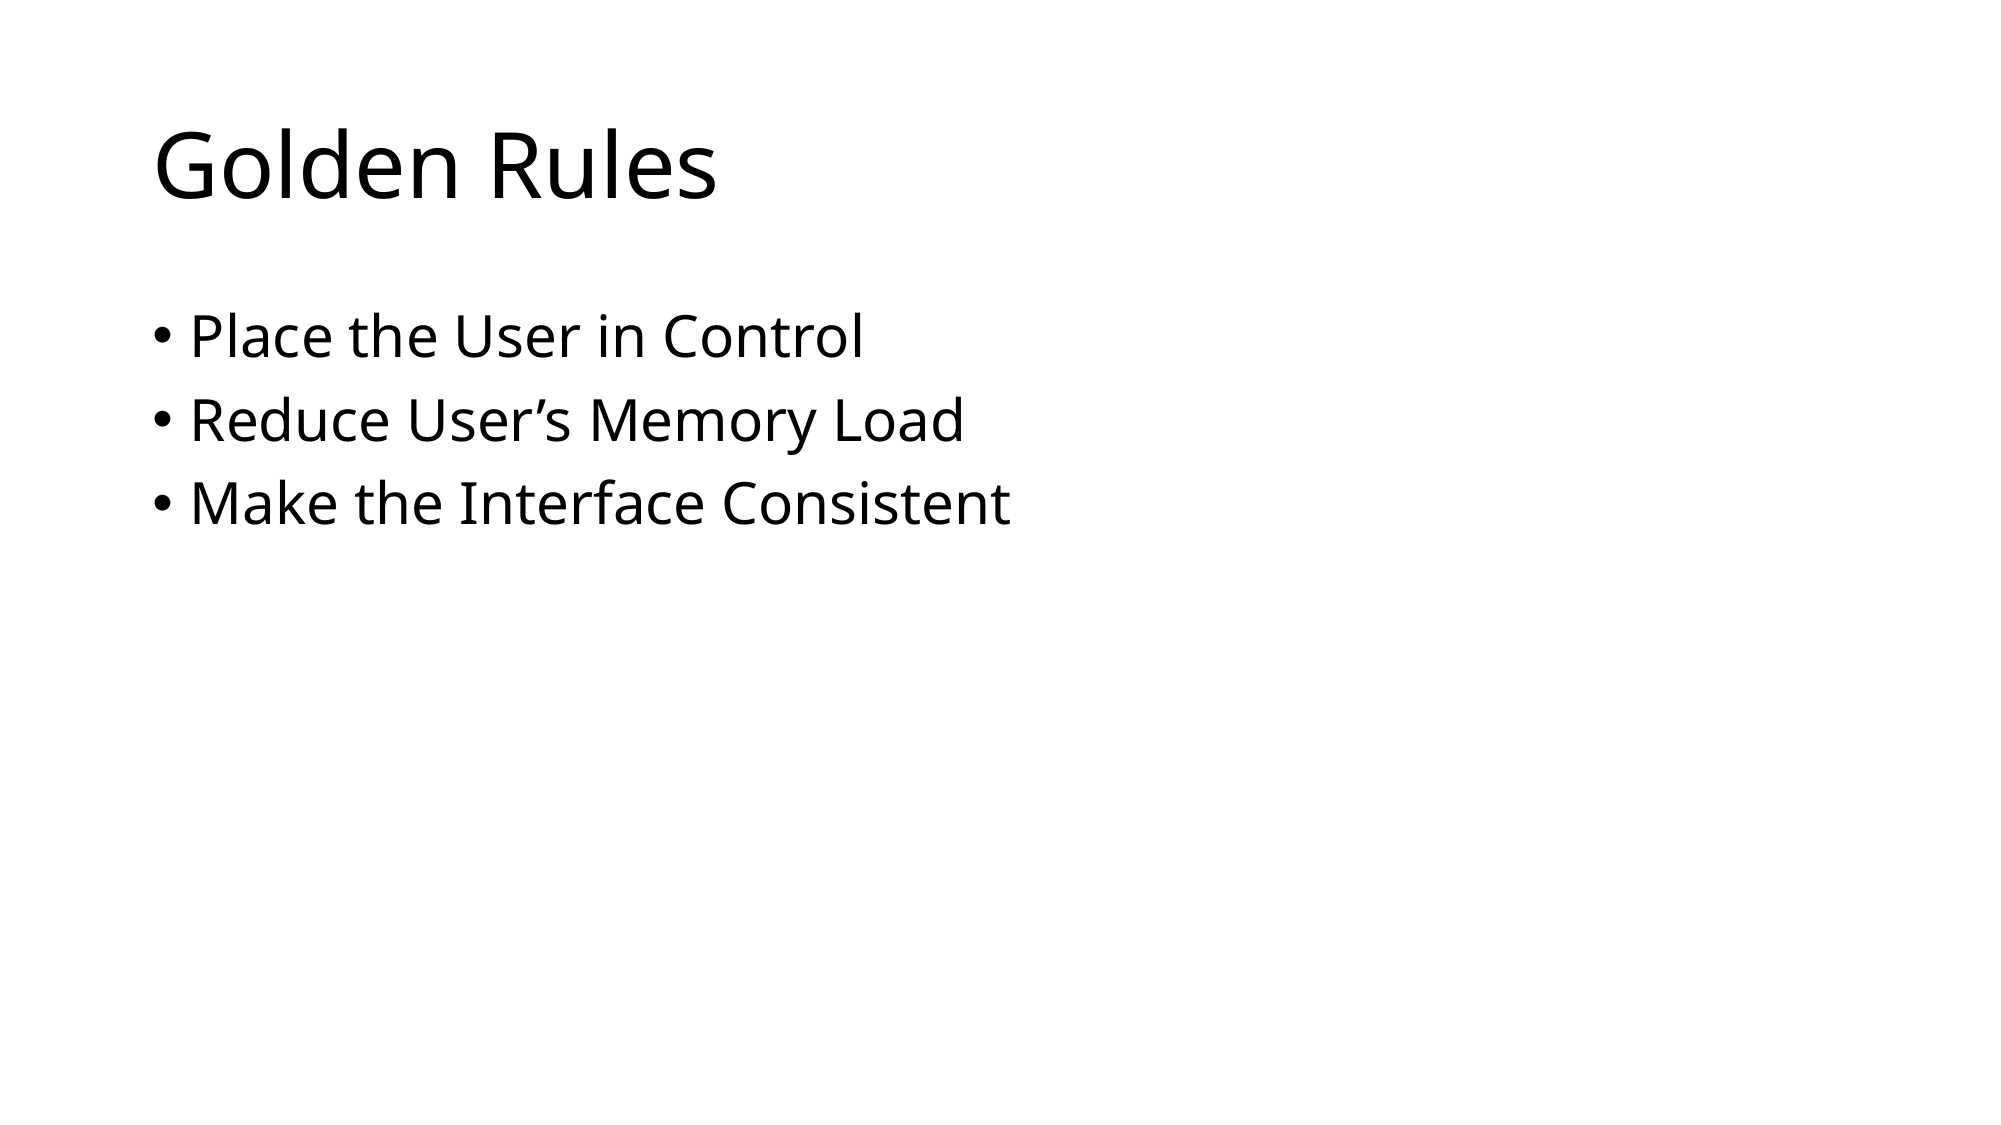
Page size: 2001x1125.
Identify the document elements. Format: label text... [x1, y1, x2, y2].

title Golden Rules [137, 59, 1863, 278]
list Place the User in Control Reduce User’s Memory Load Make the Interface Consistent [137, 299, 1863, 1014]
